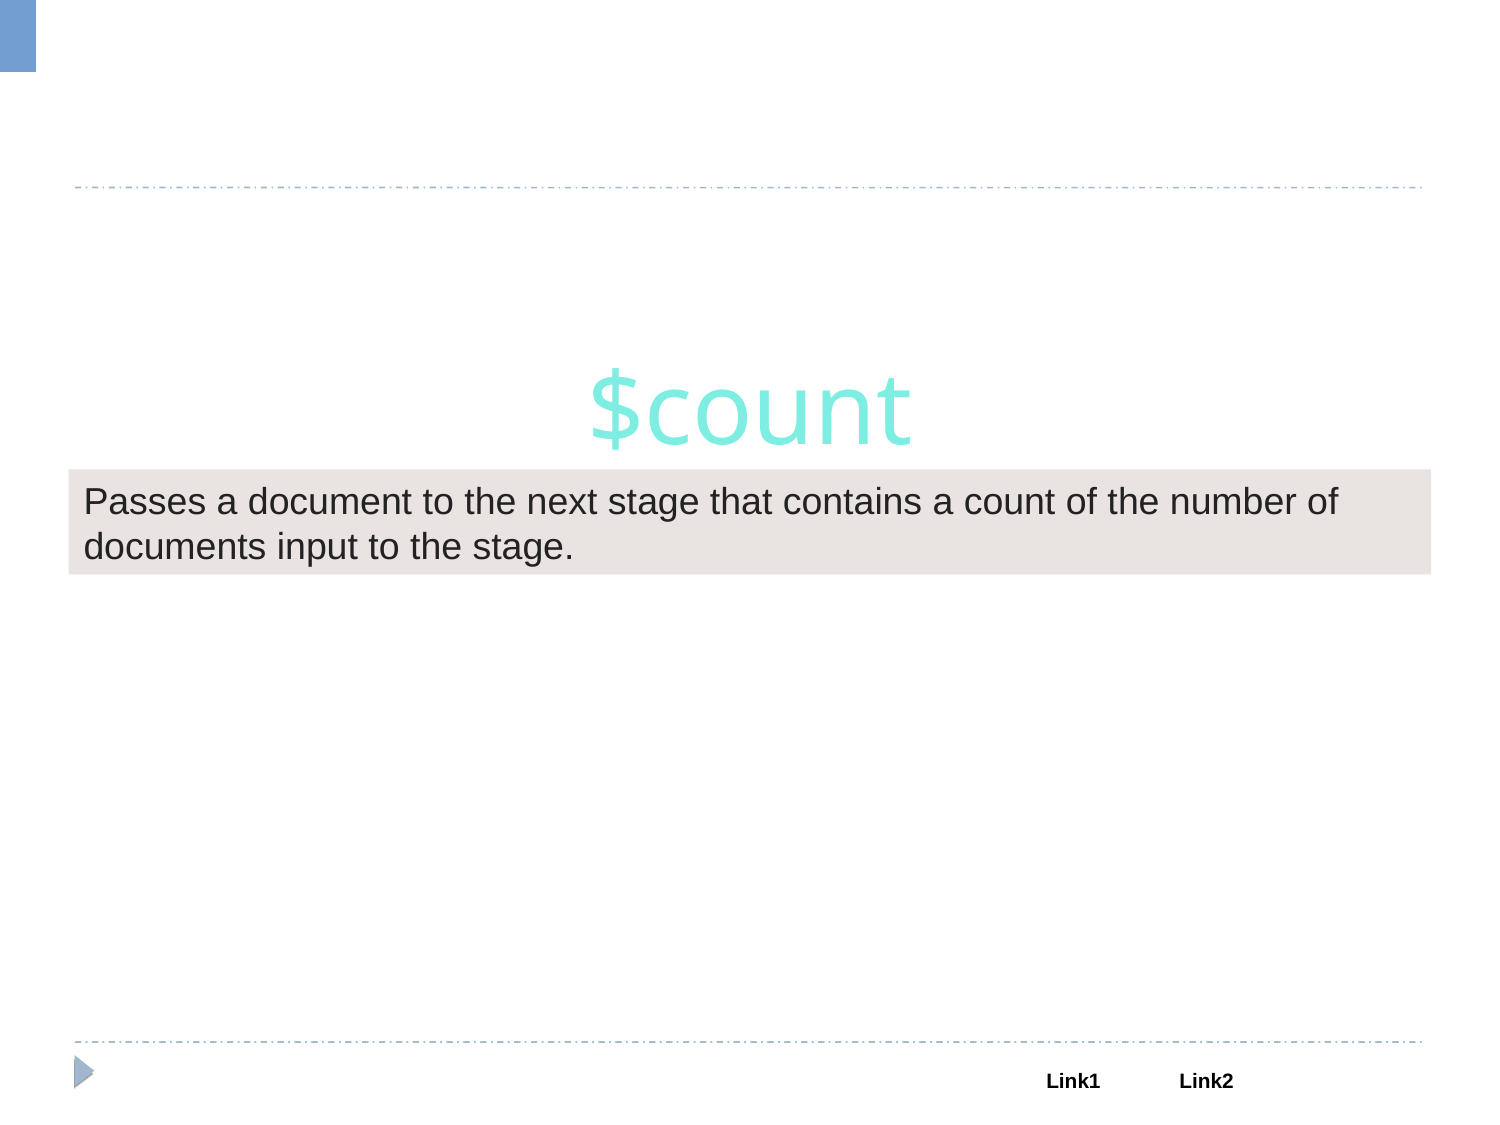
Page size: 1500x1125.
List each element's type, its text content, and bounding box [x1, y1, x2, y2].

text_box Passes a document to the next stage that contains a count of the number of documents input to the stage. [68, 469, 1432, 575]
text_box $count [24, 337, 1475, 475]
